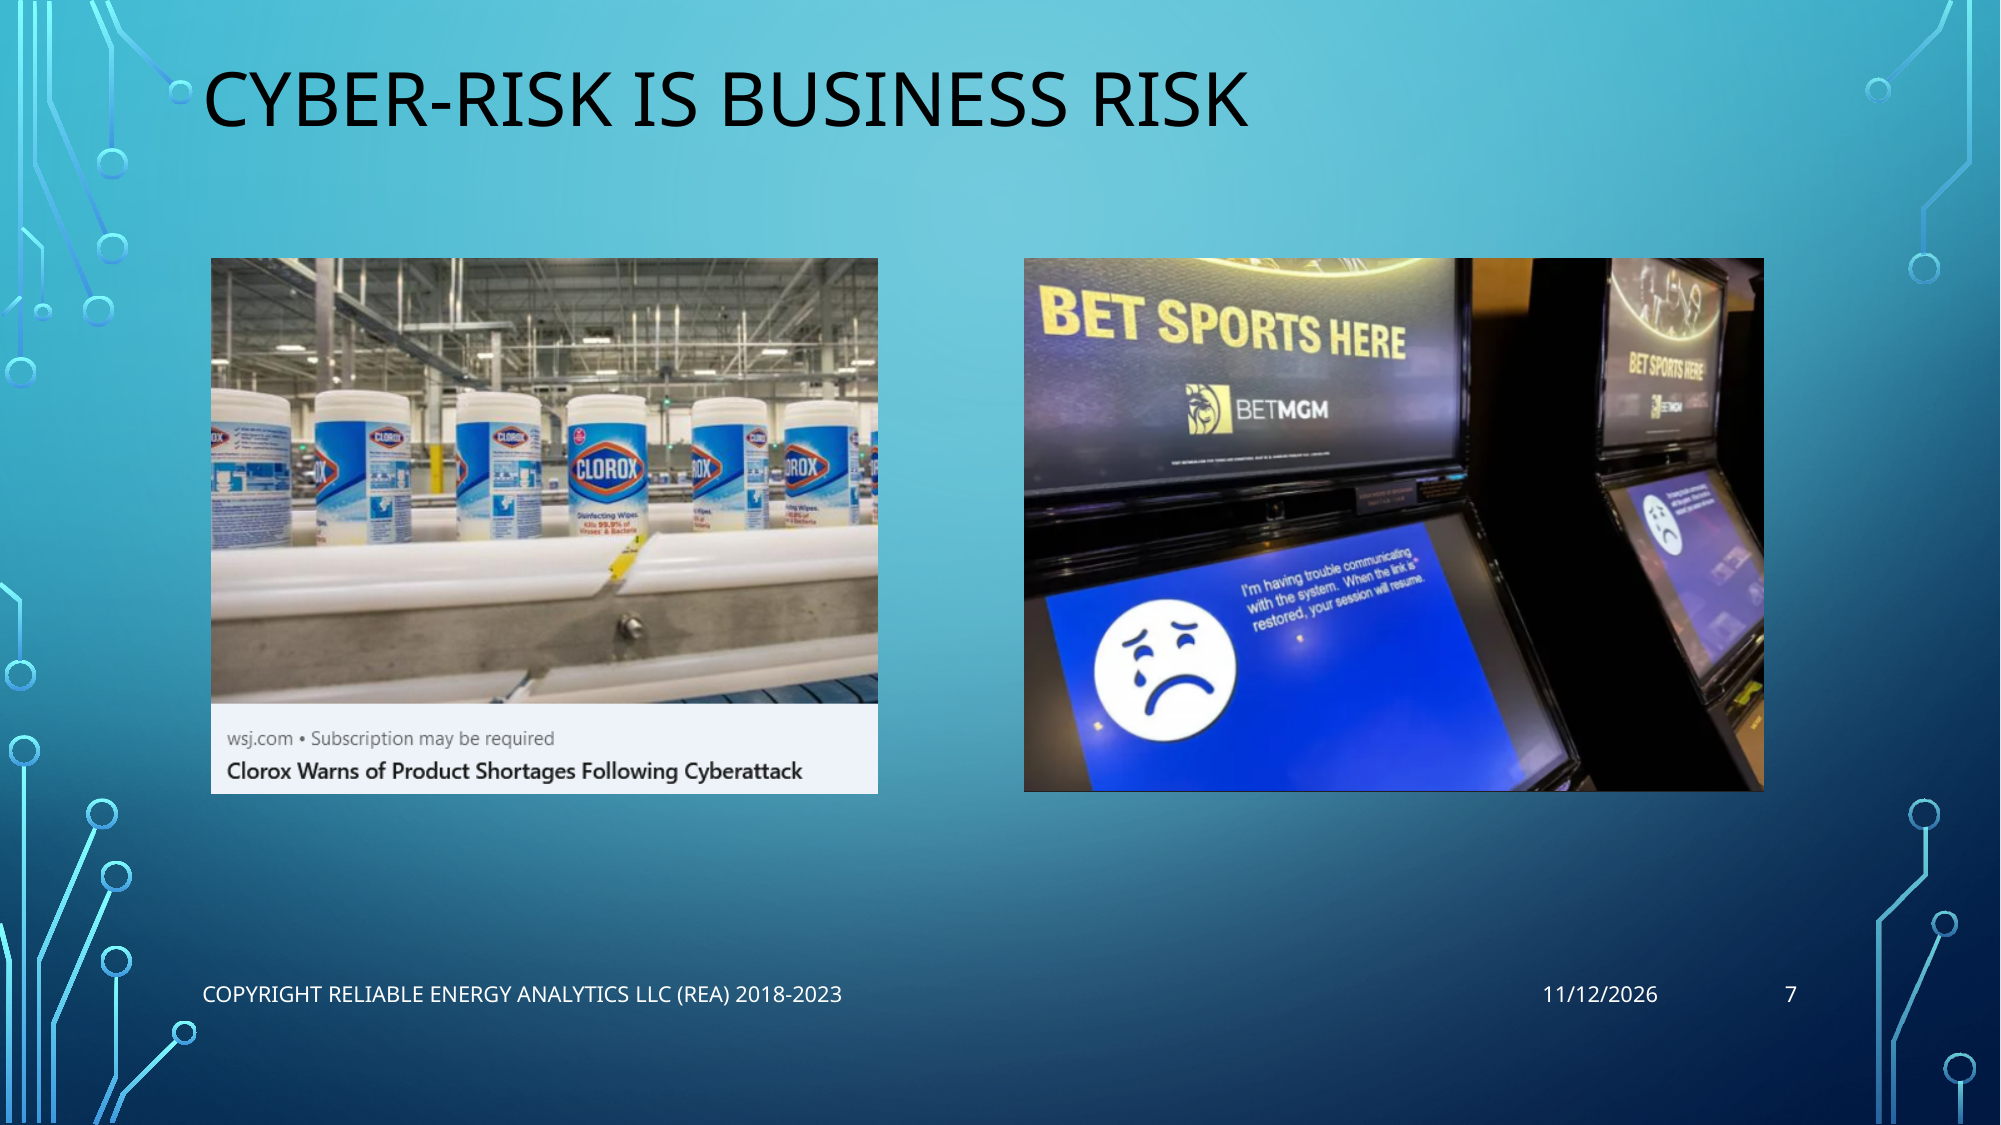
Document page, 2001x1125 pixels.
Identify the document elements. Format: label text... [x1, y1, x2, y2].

footer Copyright Reliable Energy Analytics LLC (REA) 2018-2023 [187, 965, 1211, 1025]
title Cyber-Risk is Business Risk [187, 11, 1813, 194]
picture [1023, 258, 1764, 792]
slide_number 7 [1685, 965, 1813, 1025]
picture [210, 258, 878, 794]
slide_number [1223, 965, 1674, 1025]
